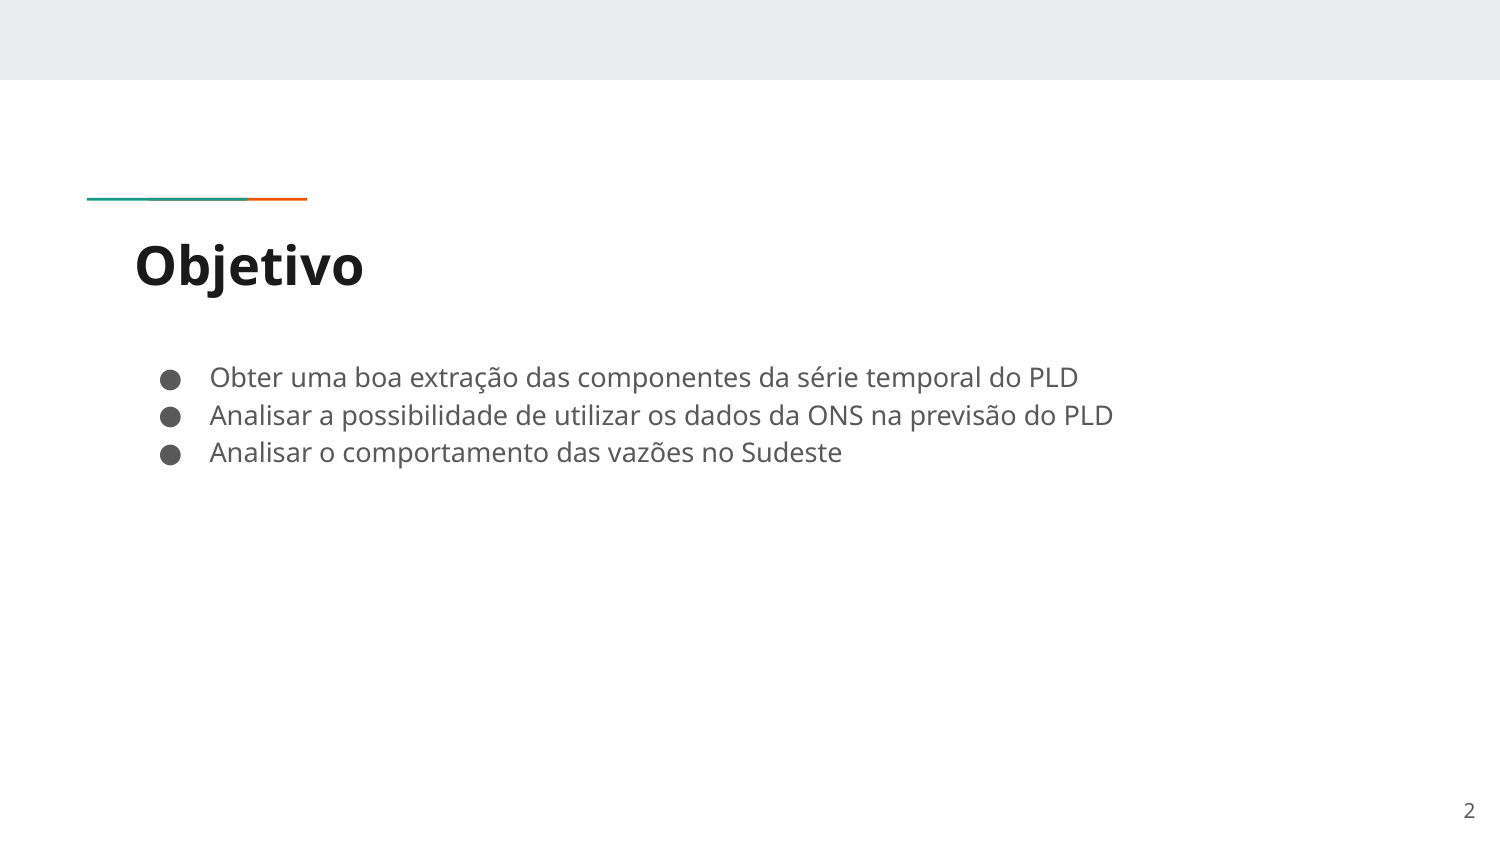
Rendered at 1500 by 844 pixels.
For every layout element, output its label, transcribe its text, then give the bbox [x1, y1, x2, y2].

slide_number ‹#› [1400, 779, 1491, 844]
list Obter uma boa extração das componentes da série temporal do PLD Analisar a possibilidade de utilizar os dados da ONS na previsão do PLD Analisar o comportamento das vazões no Sudeste [119, 341, 1381, 712]
title Objetivo [119, 216, 1381, 305]
